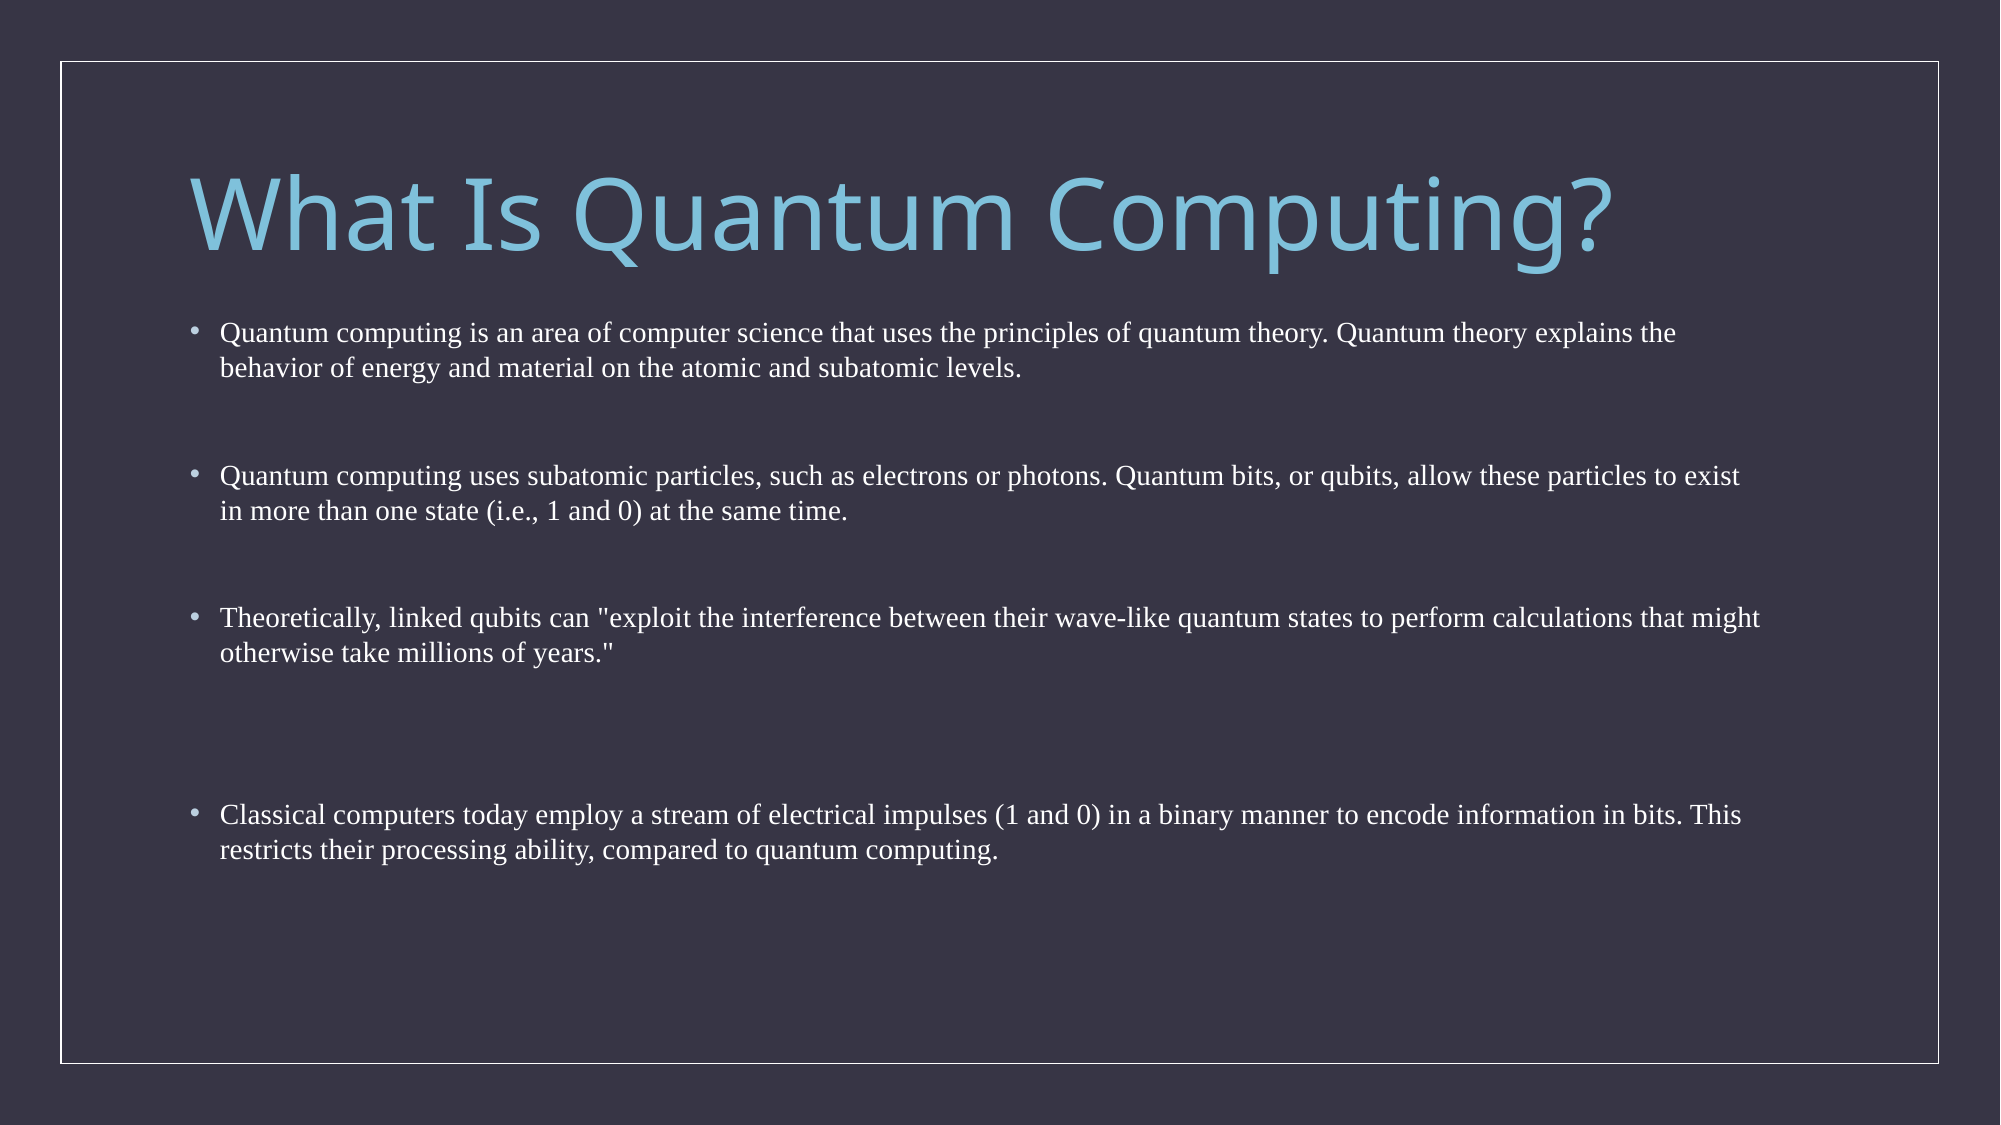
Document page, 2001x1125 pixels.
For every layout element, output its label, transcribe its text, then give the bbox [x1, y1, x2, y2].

title What Is Quantum Computing? [174, 105, 1825, 331]
list Quantum computing is an area of computer science that uses the principles of quantum theory. Quantum theory explains the behavior of energy and material on the atomic and subatomic levels. Quantum computing uses subatomic particles, such as electrons or photons. Quantum bits, or qubits, allow these particles to exist in more than one state (i.e., 1 and 0) at the same time. Theoretically, linked qubits can "exploit the interference between their wave-like quantum states to perform calculations that might otherwise take millions of years." Classical computers today employ a stream of electrical impulses (1 and 0) in a binary manner to encode information in bits. This restricts their processing ability, compared to quantum computing. [174, 305, 1778, 991]
